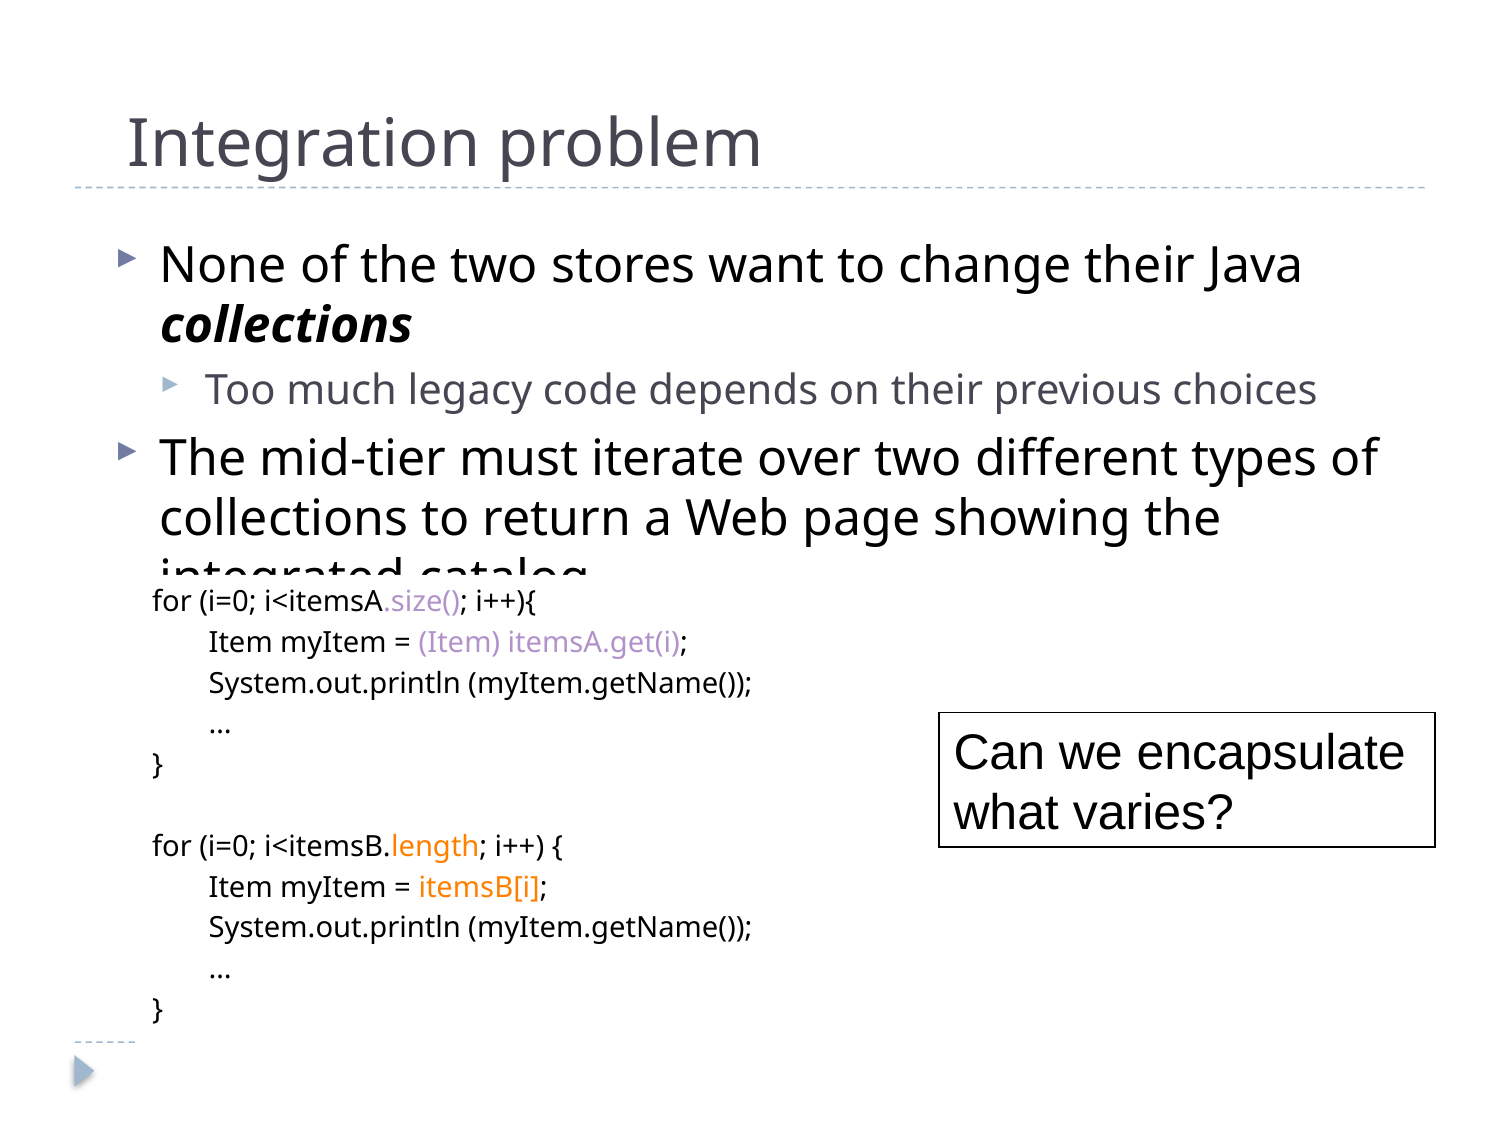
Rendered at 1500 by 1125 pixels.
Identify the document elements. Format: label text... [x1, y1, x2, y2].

text_box for (i=0; i<itemsA.size(); i++){ Item myItem = (Item) itemsA.get(i); System.out.println (myItem.getName()); … } for (i=0; i<itemsB.length; i++) { Item myItem = itemsB[i]; System.out.println (myItem.getName()); … } [137, 574, 1425, 1088]
title Integration problem [112, 49, 1388, 188]
list None of the two stores want to change their Java collections Too much legacy code depends on their previous choices The mid-tier must iterate over two different types of collections to return a Web page showing the integrated catalog [99, 224, 1426, 601]
text_box Can we encapsulate what varies? [938, 712, 1435, 848]
